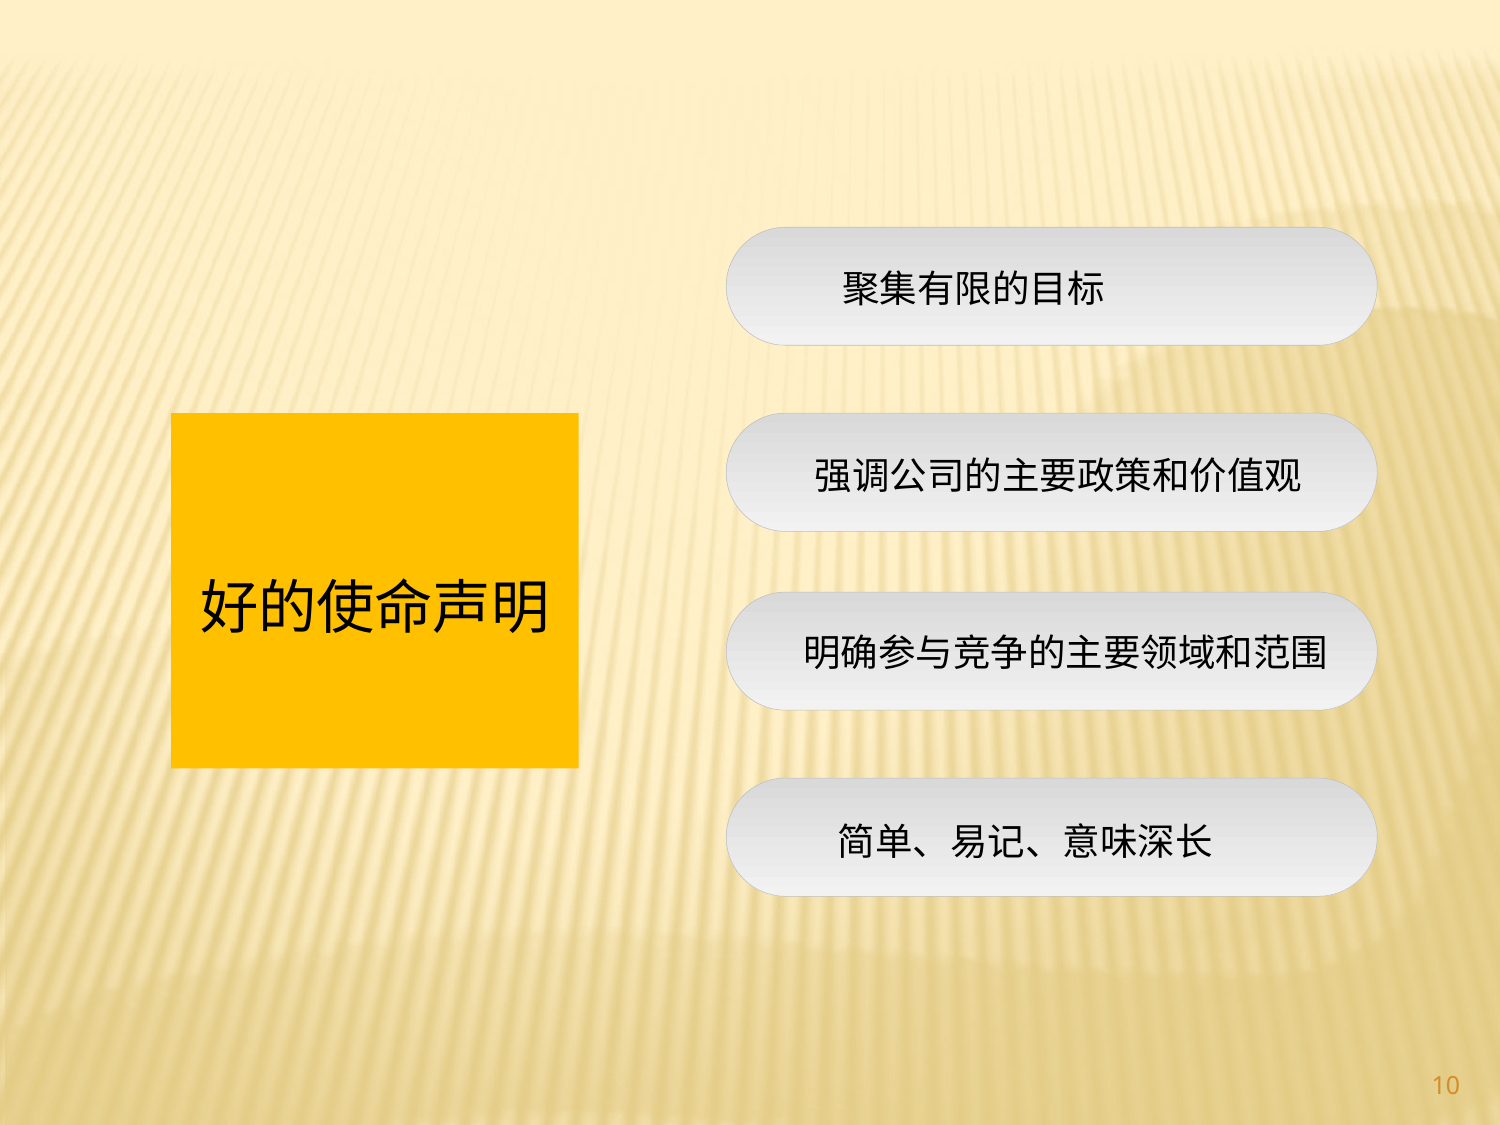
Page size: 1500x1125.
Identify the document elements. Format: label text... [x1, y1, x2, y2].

slide_number 10 [1350, 1062, 1475, 1103]
text_box [724, 590, 1380, 713]
text_box 聚集有限的目标 [827, 257, 1120, 317]
text_box [169, 411, 581, 771]
text_box [724, 225, 1380, 348]
text_box 强调公司的主要政策和价值观 [799, 444, 1318, 505]
text_box [724, 775, 1380, 899]
text_box 简单、易记、意味深长 [822, 810, 1228, 871]
text_box [724, 411, 1380, 534]
text_box 好的使命声明 [185, 562, 565, 648]
text_box 明确参与竞争的主要领域和范围 [788, 621, 1343, 682]
